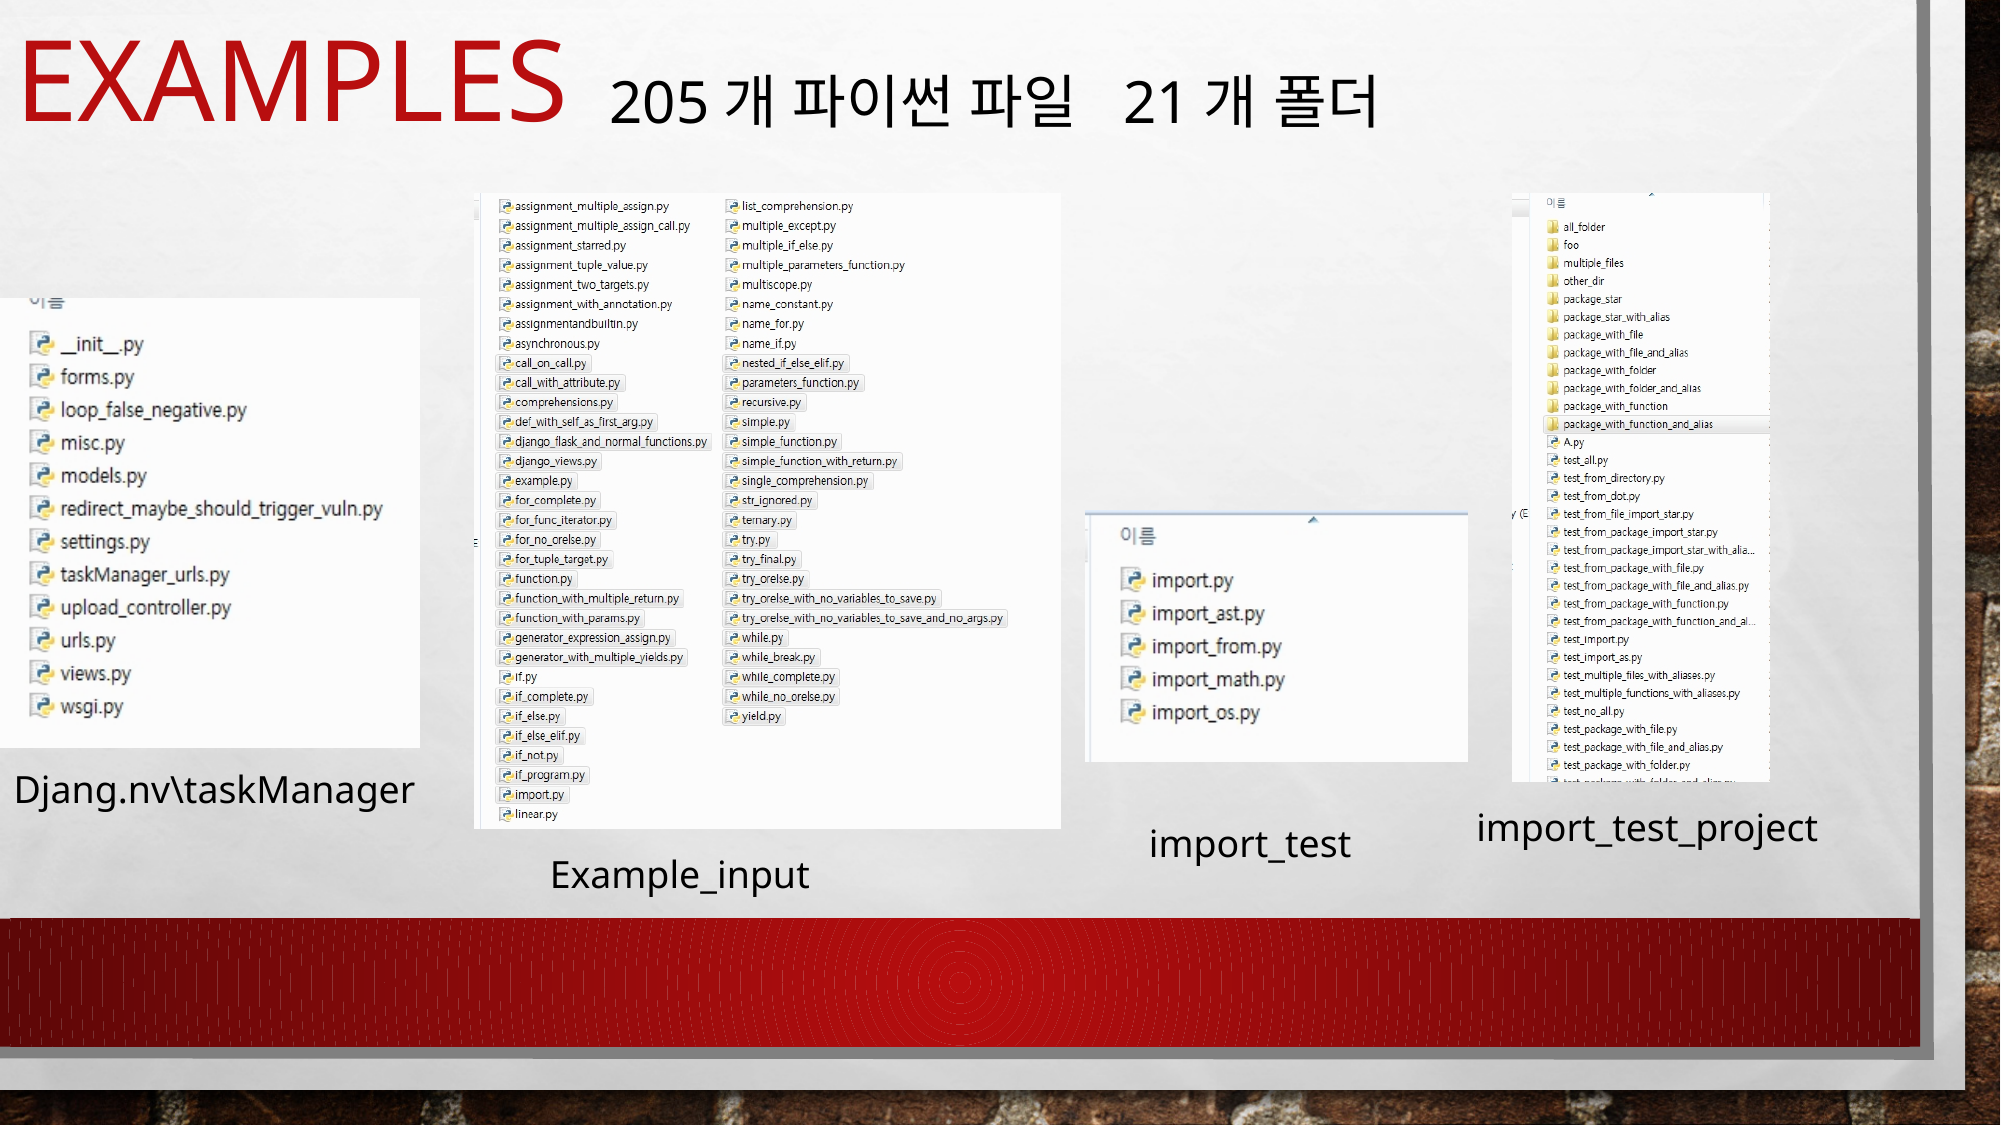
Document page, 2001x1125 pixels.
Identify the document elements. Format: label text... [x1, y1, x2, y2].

picture [0, 298, 421, 748]
text_box Example_input [535, 843, 825, 904]
title examples [0, 0, 1725, 194]
picture [1511, 193, 1770, 783]
text_box 205개 파이썬 파일 21개 폴더 [594, 57, 1428, 143]
text_box Djang.nv\taskManager [0, 758, 431, 818]
picture [473, 193, 1062, 830]
picture [0, 0, 2000, 1125]
picture [1084, 509, 1469, 762]
text_box import_test_project [1461, 796, 1834, 857]
text_box import_test [1134, 813, 1367, 873]
